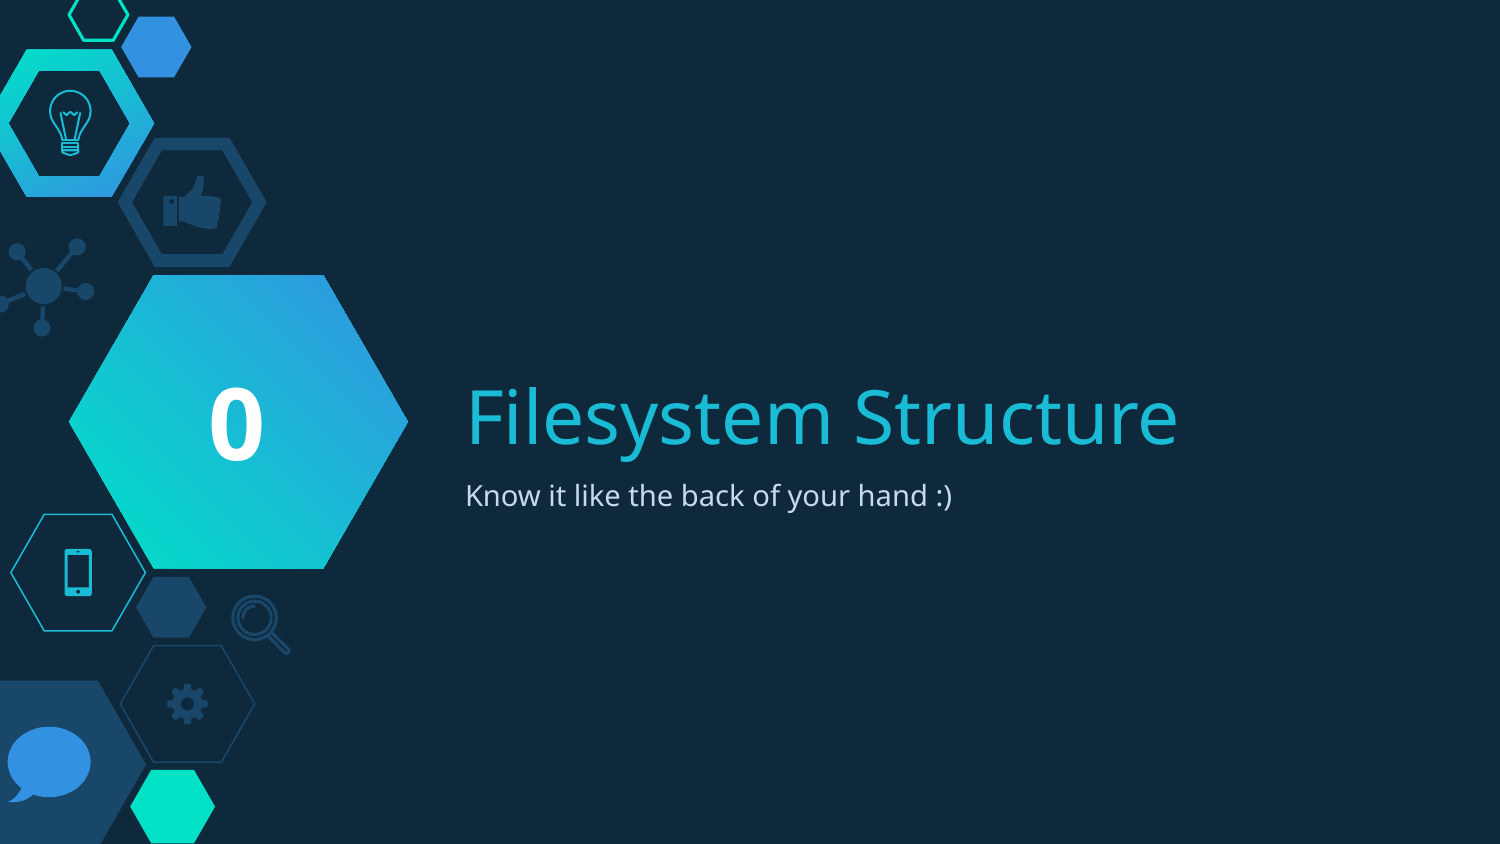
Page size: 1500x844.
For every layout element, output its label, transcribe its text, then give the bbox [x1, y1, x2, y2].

subtitle Know it like the back of your hand :) [450, 462, 1385, 592]
text_box 0 [67, 274, 407, 566]
title Filesystem Structure [450, 284, 1375, 462]
